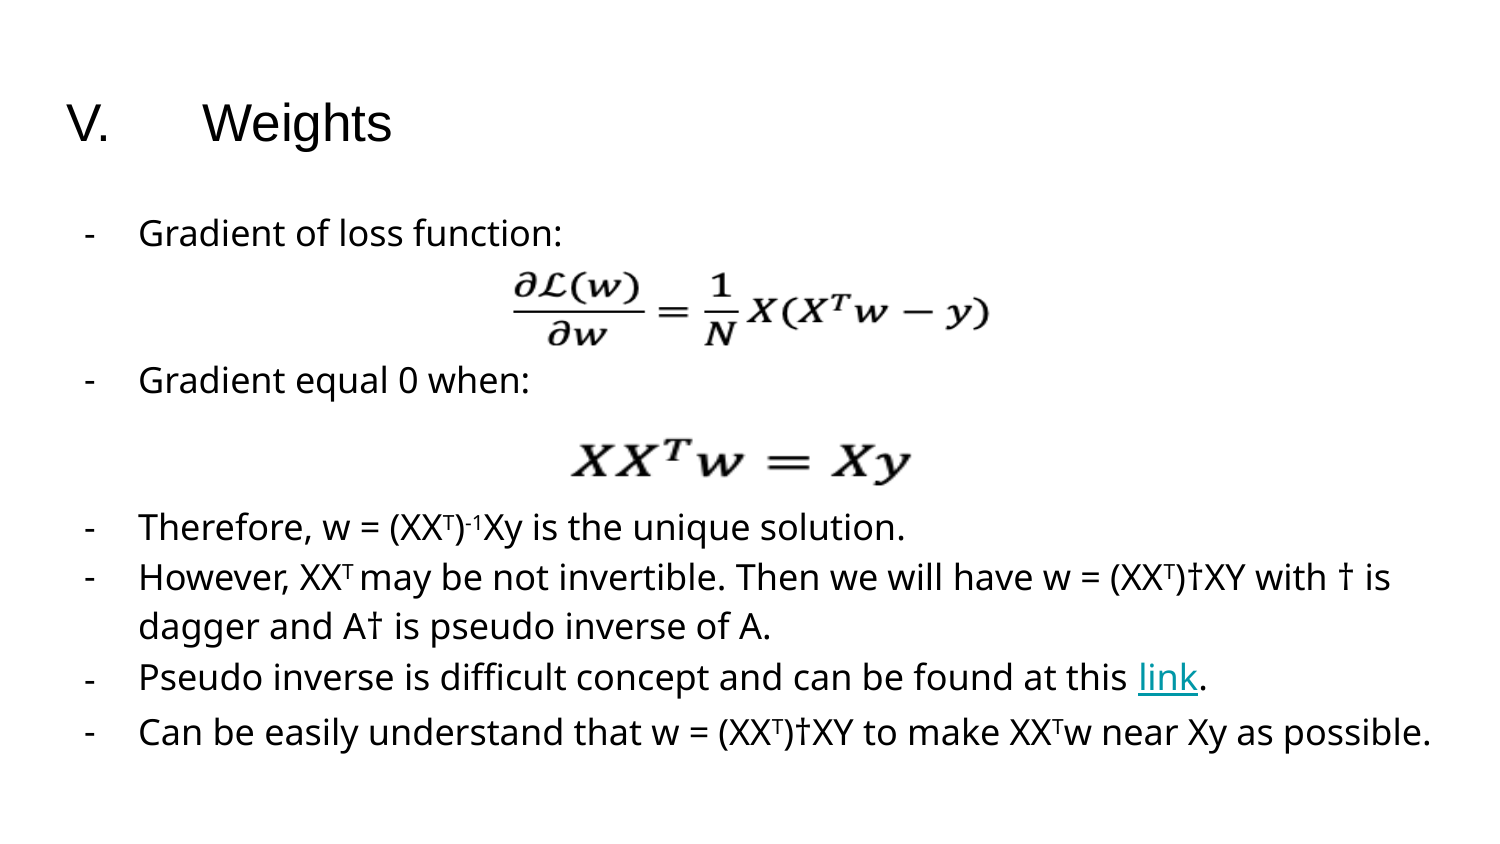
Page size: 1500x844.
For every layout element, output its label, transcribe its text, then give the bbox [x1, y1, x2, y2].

picture [473, 248, 1027, 371]
title V. Weights [51, 72, 1449, 167]
list Gradient of loss function: Gradient equal 0 when: Therefore, w = (XXT)-1Xy is the unique solution. However, XXT may be not invertible. Then we will have w = (XXT)†XY with † is dagger and A† is pseudo inverse of A. Pseudo inverse is difficult concept and can be found at this link. Can be easily understand that w = (XXT)†XY to make XXTw near Xy as possible. [51, 189, 1449, 844]
picture [543, 421, 940, 501]
